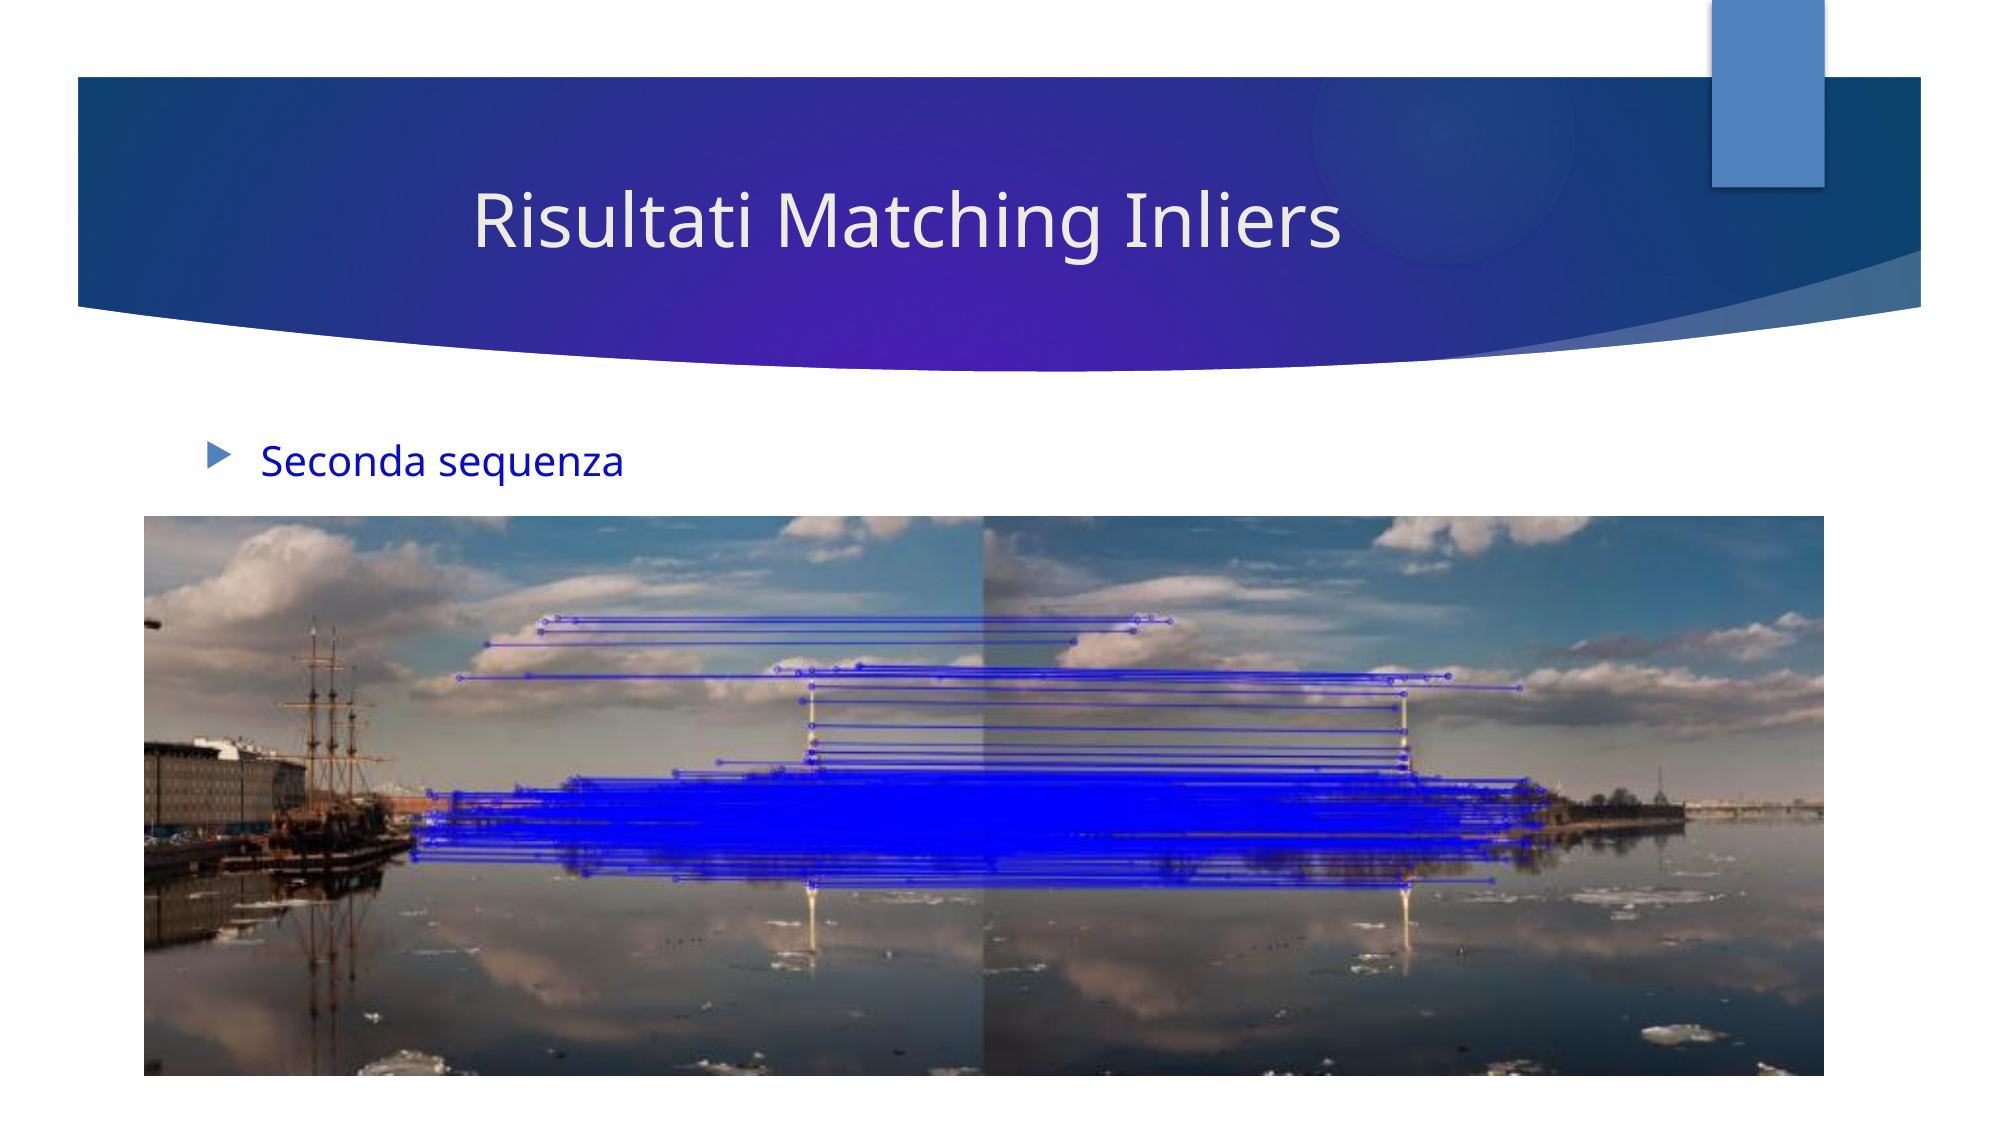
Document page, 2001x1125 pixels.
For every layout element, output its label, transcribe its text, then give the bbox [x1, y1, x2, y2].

picture [144, 515, 1824, 1076]
list Seconda sequenza [189, 427, 1638, 513]
title Risultati Matching Inliers [189, 159, 1627, 276]
